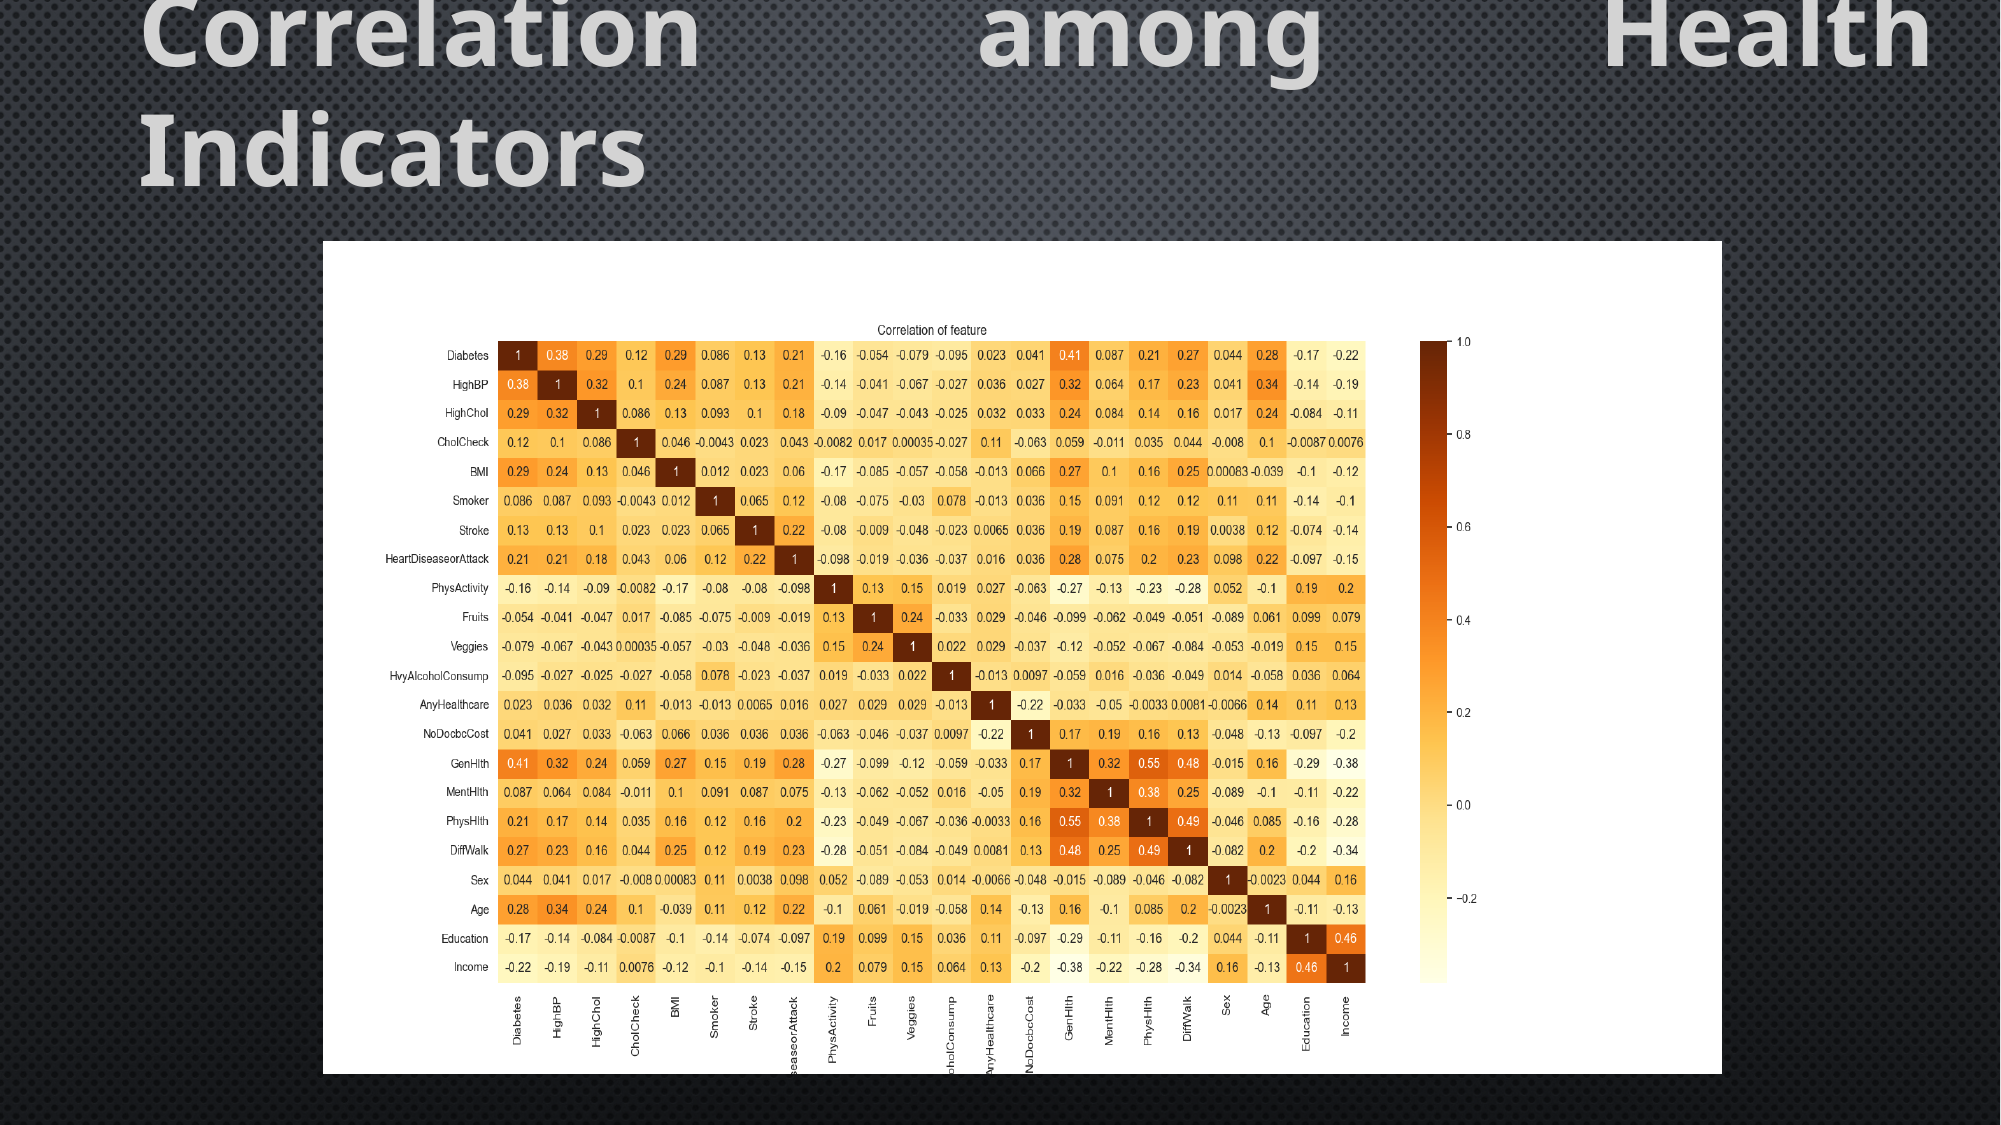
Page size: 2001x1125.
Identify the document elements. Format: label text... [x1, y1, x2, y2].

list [323, 240, 1723, 1074]
text_box Correlation among Health Indicators [48, 47, 1952, 214]
